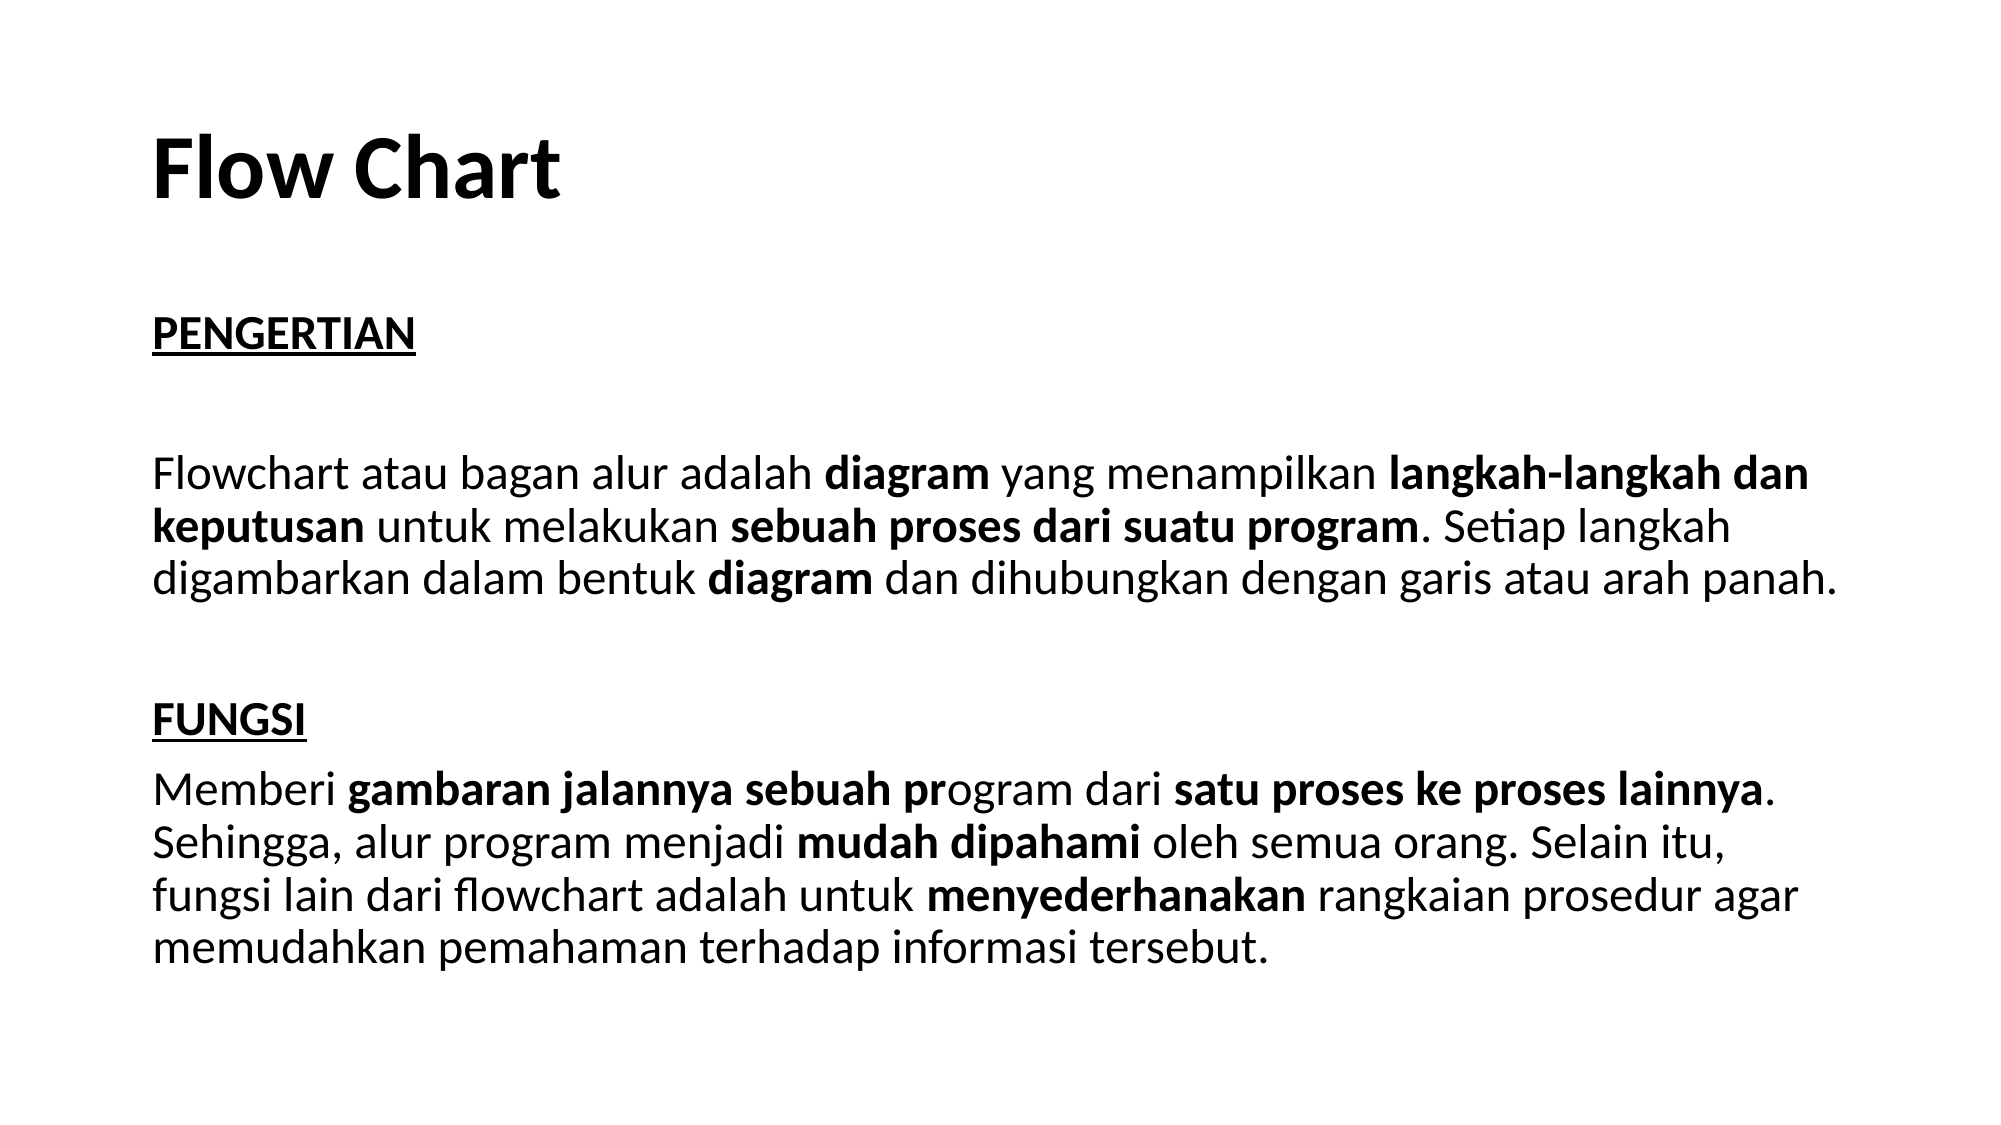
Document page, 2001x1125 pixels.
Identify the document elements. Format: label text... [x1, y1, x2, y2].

list PENGERTIAN Flowchart atau bagan alur adalah diagram yang menampilkan langkah-langkah dan keputusan untuk melakukan sebuah proses dari suatu program. Setiap langkah digambarkan dalam bentuk diagram dan dihubungkan dengan garis atau arah panah. FUNGSI Memberi gambaran jalannya sebuah program dari satu proses ke proses lainnya. Sehingga, alur program menjadi mudah dipahami oleh semua orang. Selain itu, fungsi lain dari flowchart adalah untuk menyederhanakan rangkaian prosedur agar memudahkan pemahaman terhadap informasi tersebut. [137, 299, 1863, 1014]
title Flow Chart [137, 59, 1863, 278]
